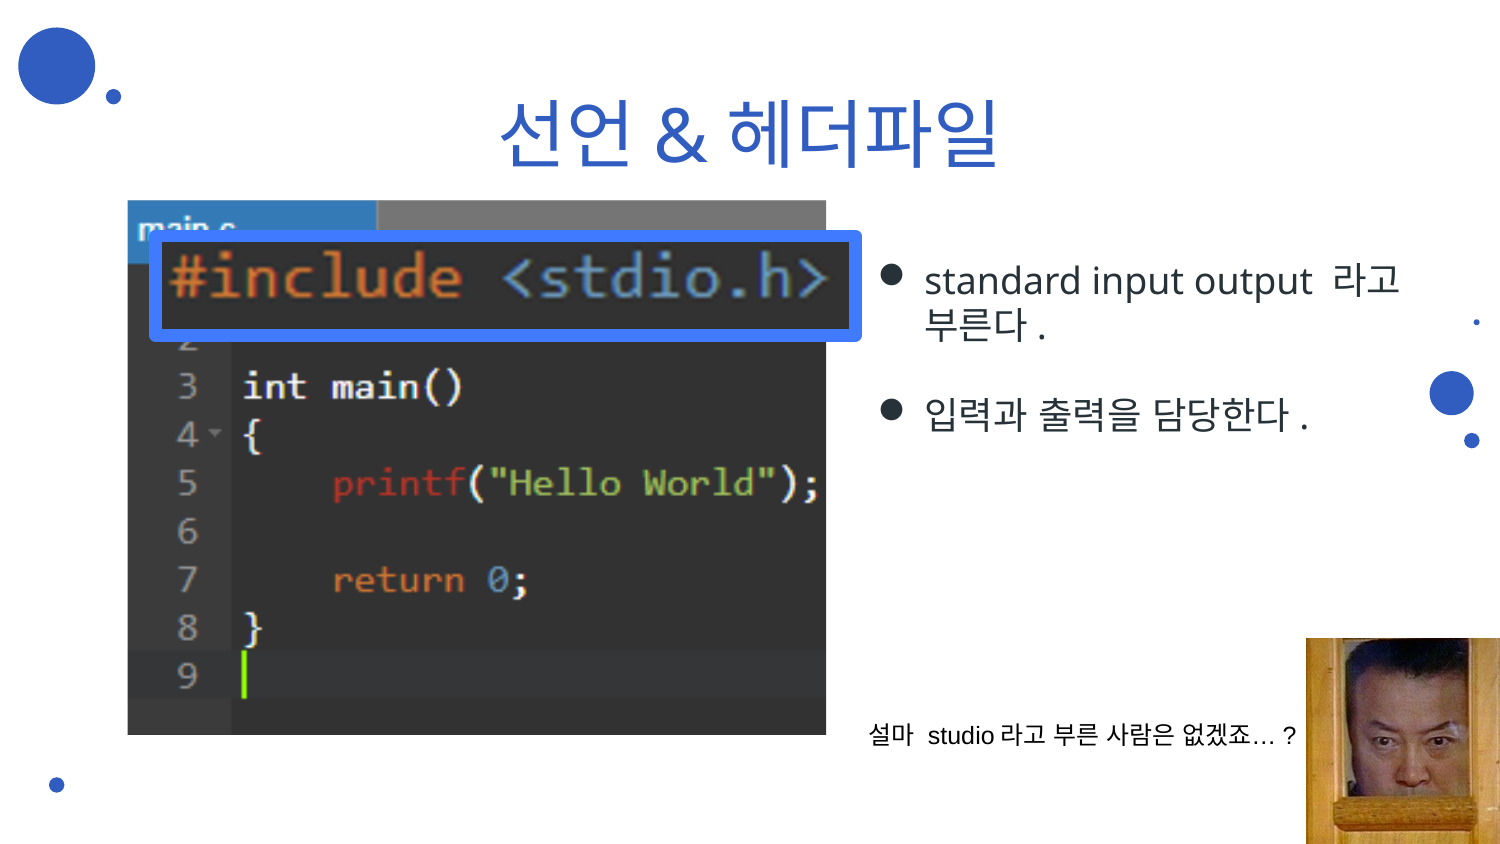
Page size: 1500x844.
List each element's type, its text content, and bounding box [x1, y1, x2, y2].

subtitle standard input output 라고 부른다. 입력과 출력을 담당한다. [832, 242, 1417, 705]
picture [1306, 638, 1500, 844]
picture [127, 200, 850, 735]
text_box 설마 studio라고 부른 사람은 없겠죠…? [854, 711, 1301, 757]
title 선언&헤더파일 [112, 72, 1388, 167]
